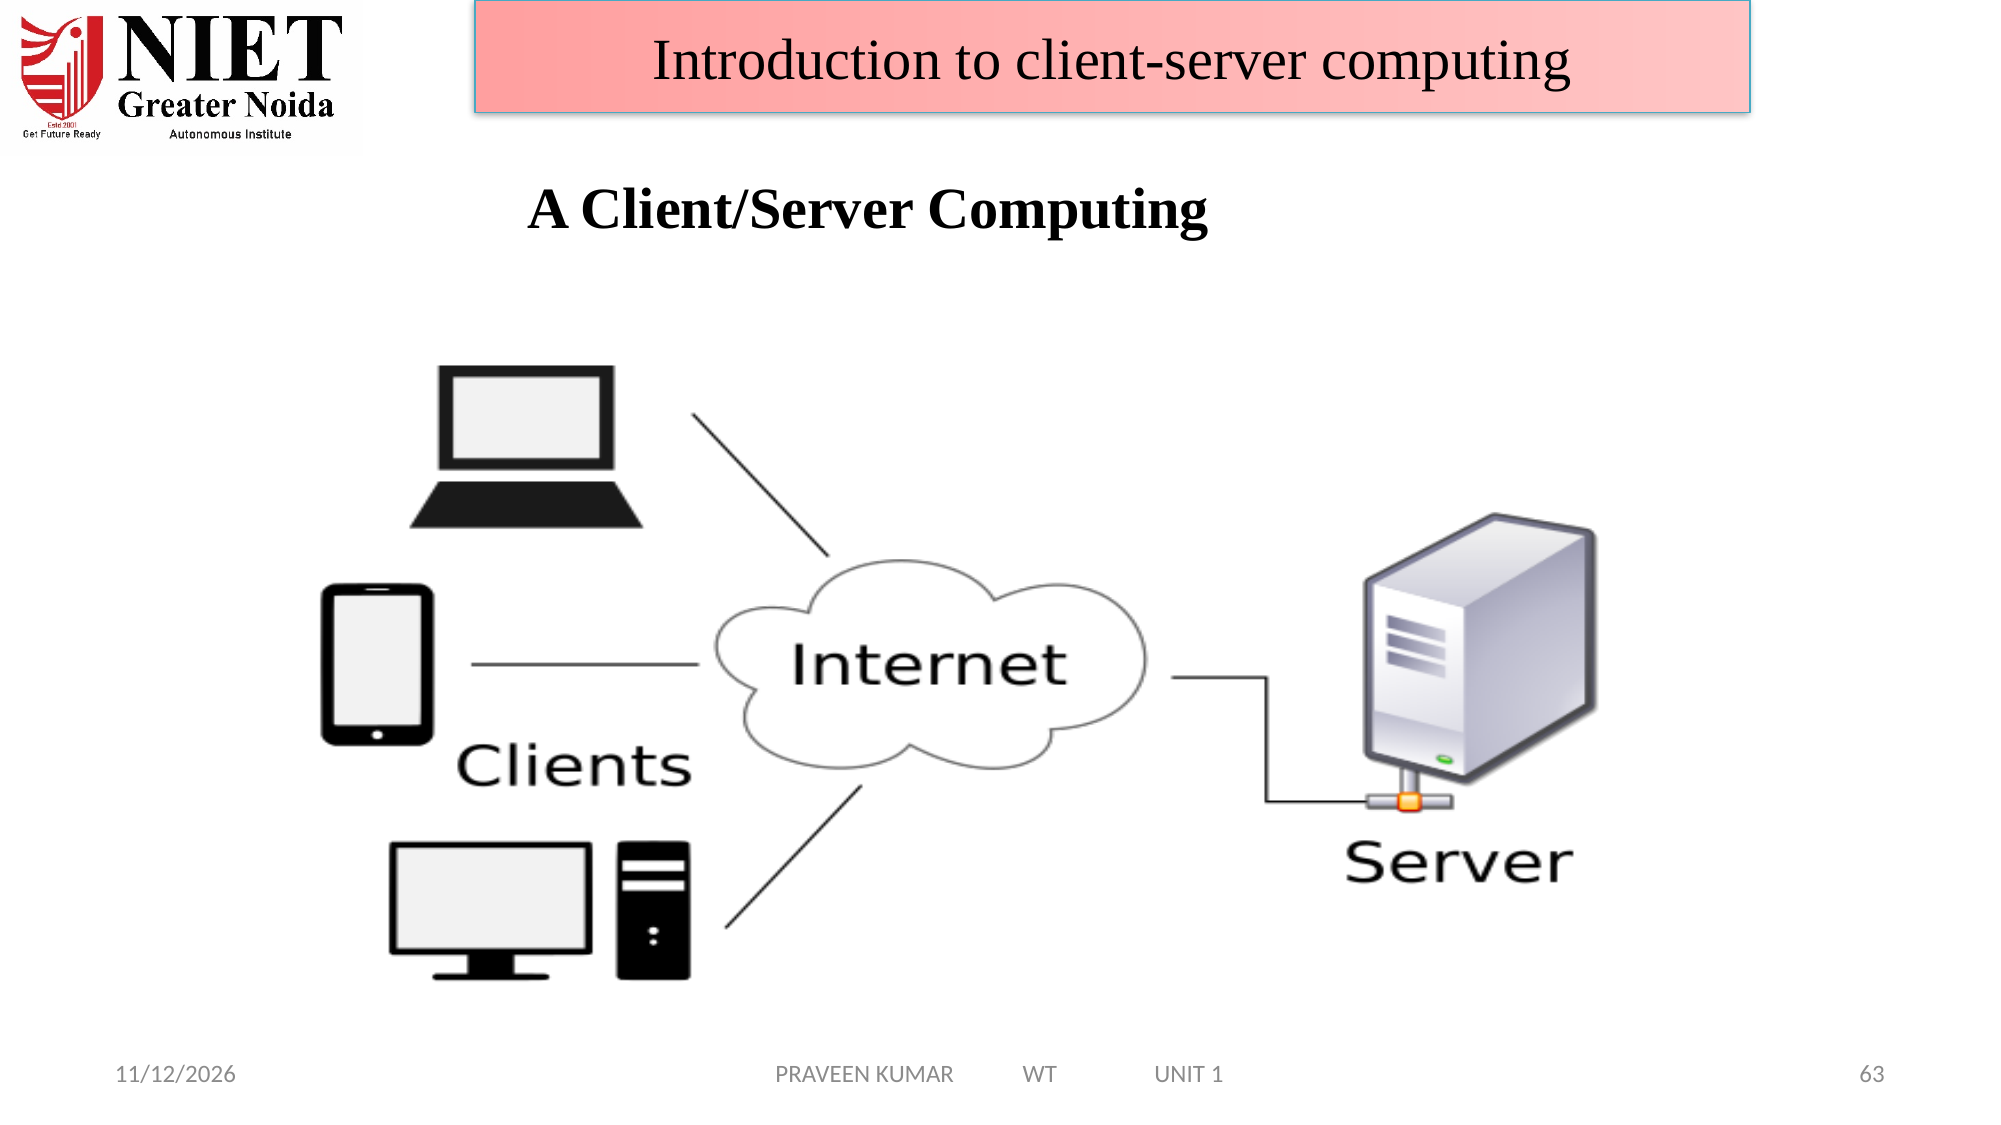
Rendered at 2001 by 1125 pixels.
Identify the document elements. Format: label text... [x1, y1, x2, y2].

footer PRAVEEN KUMAR WT UNIT 1 [683, 1042, 1317, 1103]
list A Client/Server Computing [287, 162, 1488, 295]
picture [0, 0, 363, 156]
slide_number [99, 1042, 567, 1103]
text_box Introduction to client-server computing [474, 0, 1751, 113]
picture [199, 317, 1664, 1013]
slide_number 63 [1433, 1042, 1900, 1103]
